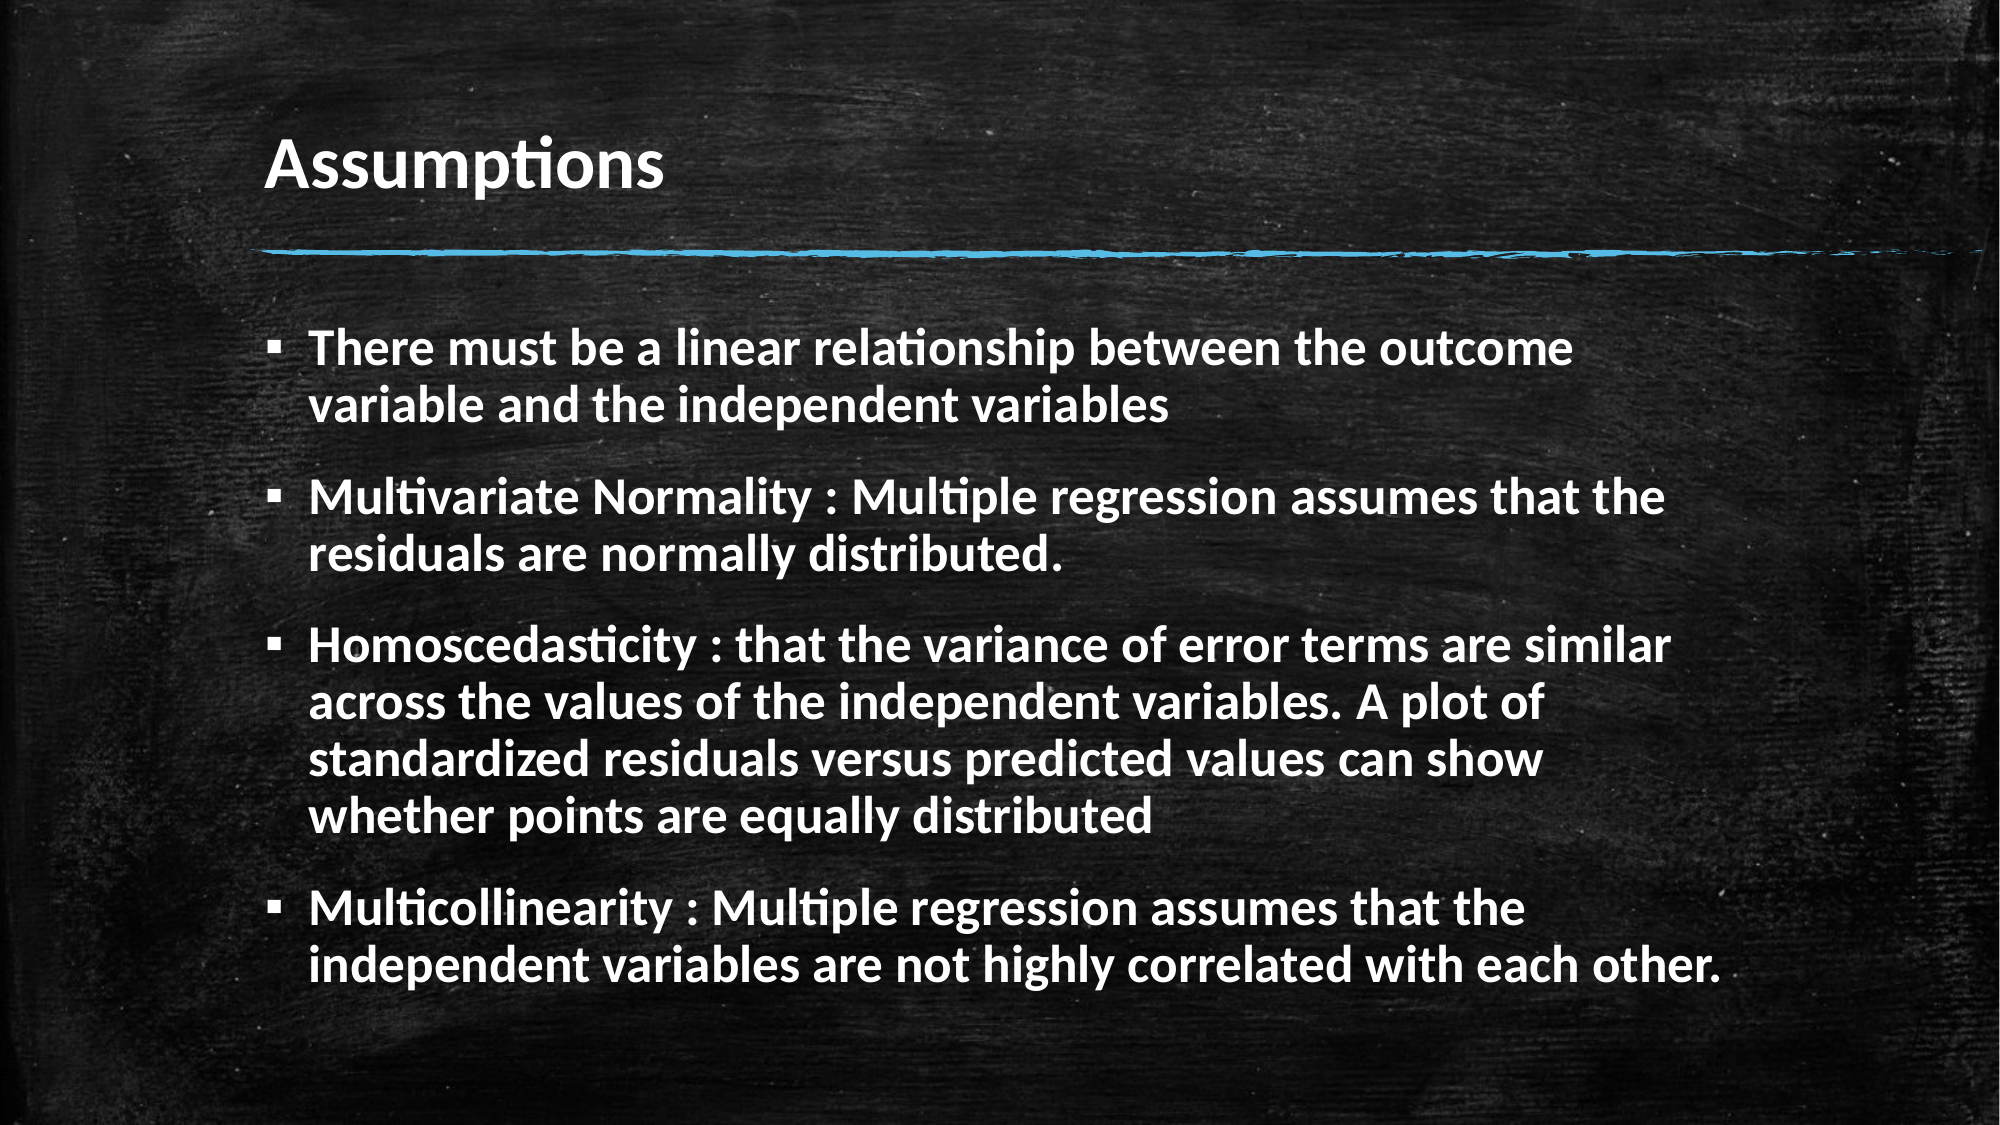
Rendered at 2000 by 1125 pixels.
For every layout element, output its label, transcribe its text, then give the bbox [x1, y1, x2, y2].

list There must be a linear relationship between the outcome variable and the independent variables Multivariate Normality : Multiple regression assumes that the residuals are normally distributed. Homoscedasticity : that the variance of error terms are similar across the values of the independent variables. A plot of standardized residuals versus predicted values can show whether points are equally distributed Multicollinearity : Multiple regression assumes that the independent variables are not highly correlated with each other. [249, 312, 1750, 1025]
title Assumptions [249, 45, 1750, 213]
